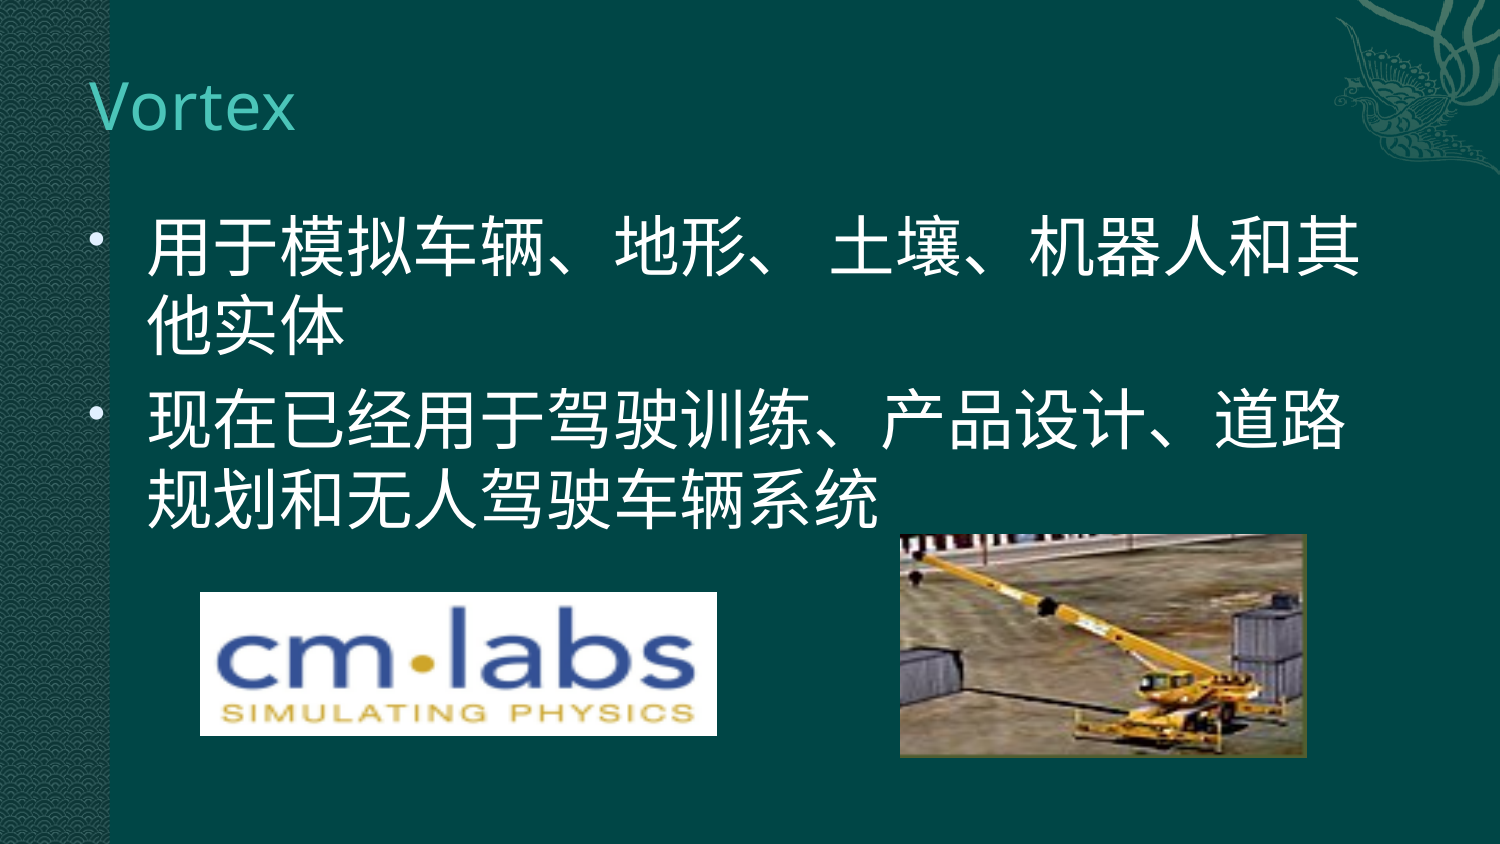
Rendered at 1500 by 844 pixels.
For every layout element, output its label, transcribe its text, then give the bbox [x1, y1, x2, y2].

picture [899, 533, 1307, 759]
title Vortex [75, 33, 1351, 175]
list 用于模拟车辆、地形、 土壤、机器人和其他实体 现在已经用于驾驶训练、产品设计、道路规划和无人驾驶车辆系统 [75, 196, 1425, 754]
picture [0, 0, 110, 844]
picture [199, 591, 717, 737]
